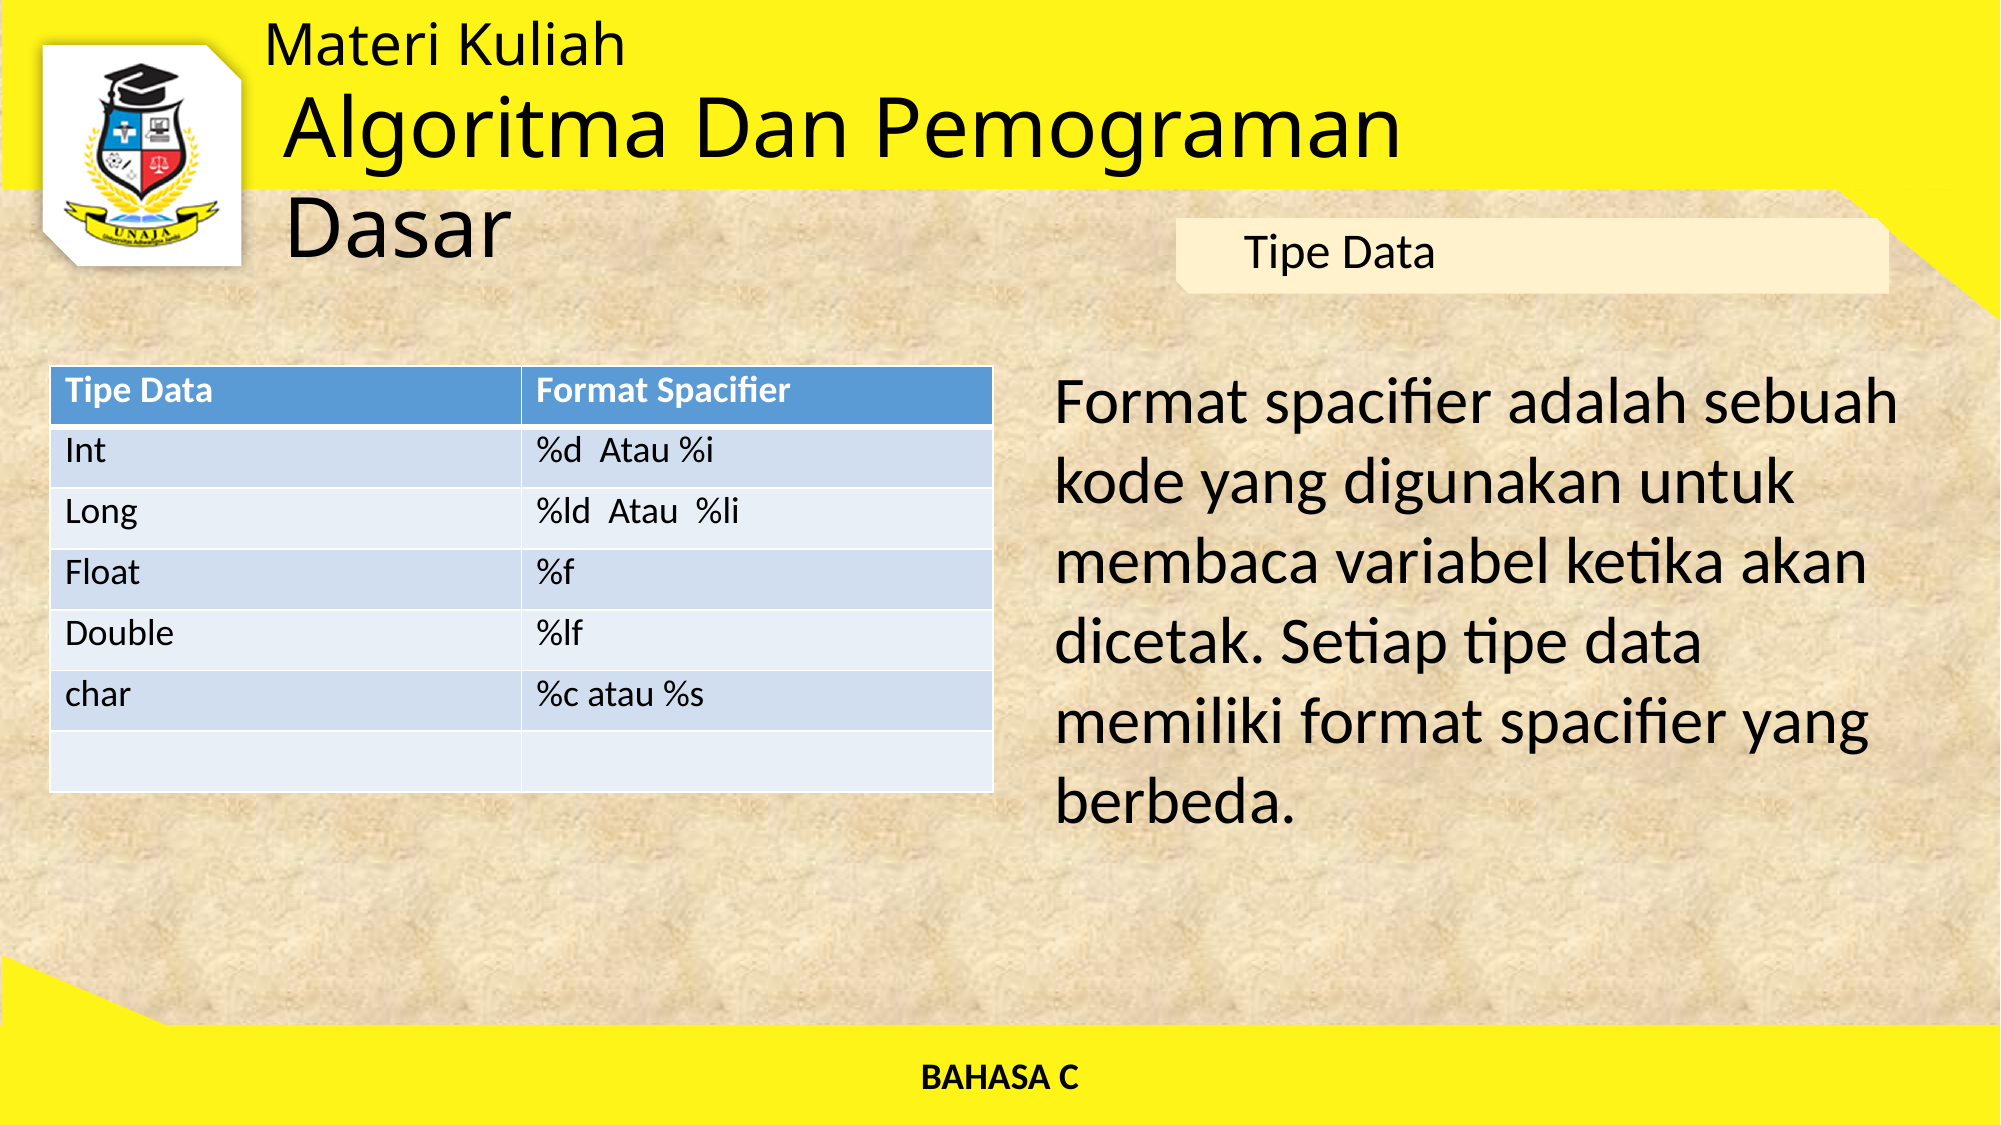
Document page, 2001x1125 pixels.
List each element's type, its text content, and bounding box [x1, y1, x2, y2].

table_cell %c atau %s [522, 671, 992, 730]
text_box Format spacifier adalah sebuah kode yang digunakan untuk membaca variabel ketika akan dicetak. Setiap tipe data memiliki format spacifier yang berbeda. [1039, 349, 1935, 845]
picture [0, 0, 2001, 1125]
table_cell Float [51, 550, 521, 609]
table_cell char [51, 671, 521, 730]
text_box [0, 955, 2000, 1125]
table_cell Double [51, 611, 521, 670]
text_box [2, 0, 2000, 321]
table_cell [51, 732, 521, 791]
table_cell Long [51, 489, 521, 548]
table_cell %d Atau %i [522, 430, 992, 487]
table_cell %ld Atau %li [522, 489, 992, 548]
table_cell [522, 732, 992, 791]
table_cell Int [51, 430, 521, 487]
picture [49, 52, 235, 259]
table_cell %lf [522, 611, 992, 670]
table_header Format Spacifier [522, 367, 992, 424]
table_header Tipe Data [51, 367, 521, 424]
table_cell %f [522, 550, 992, 609]
